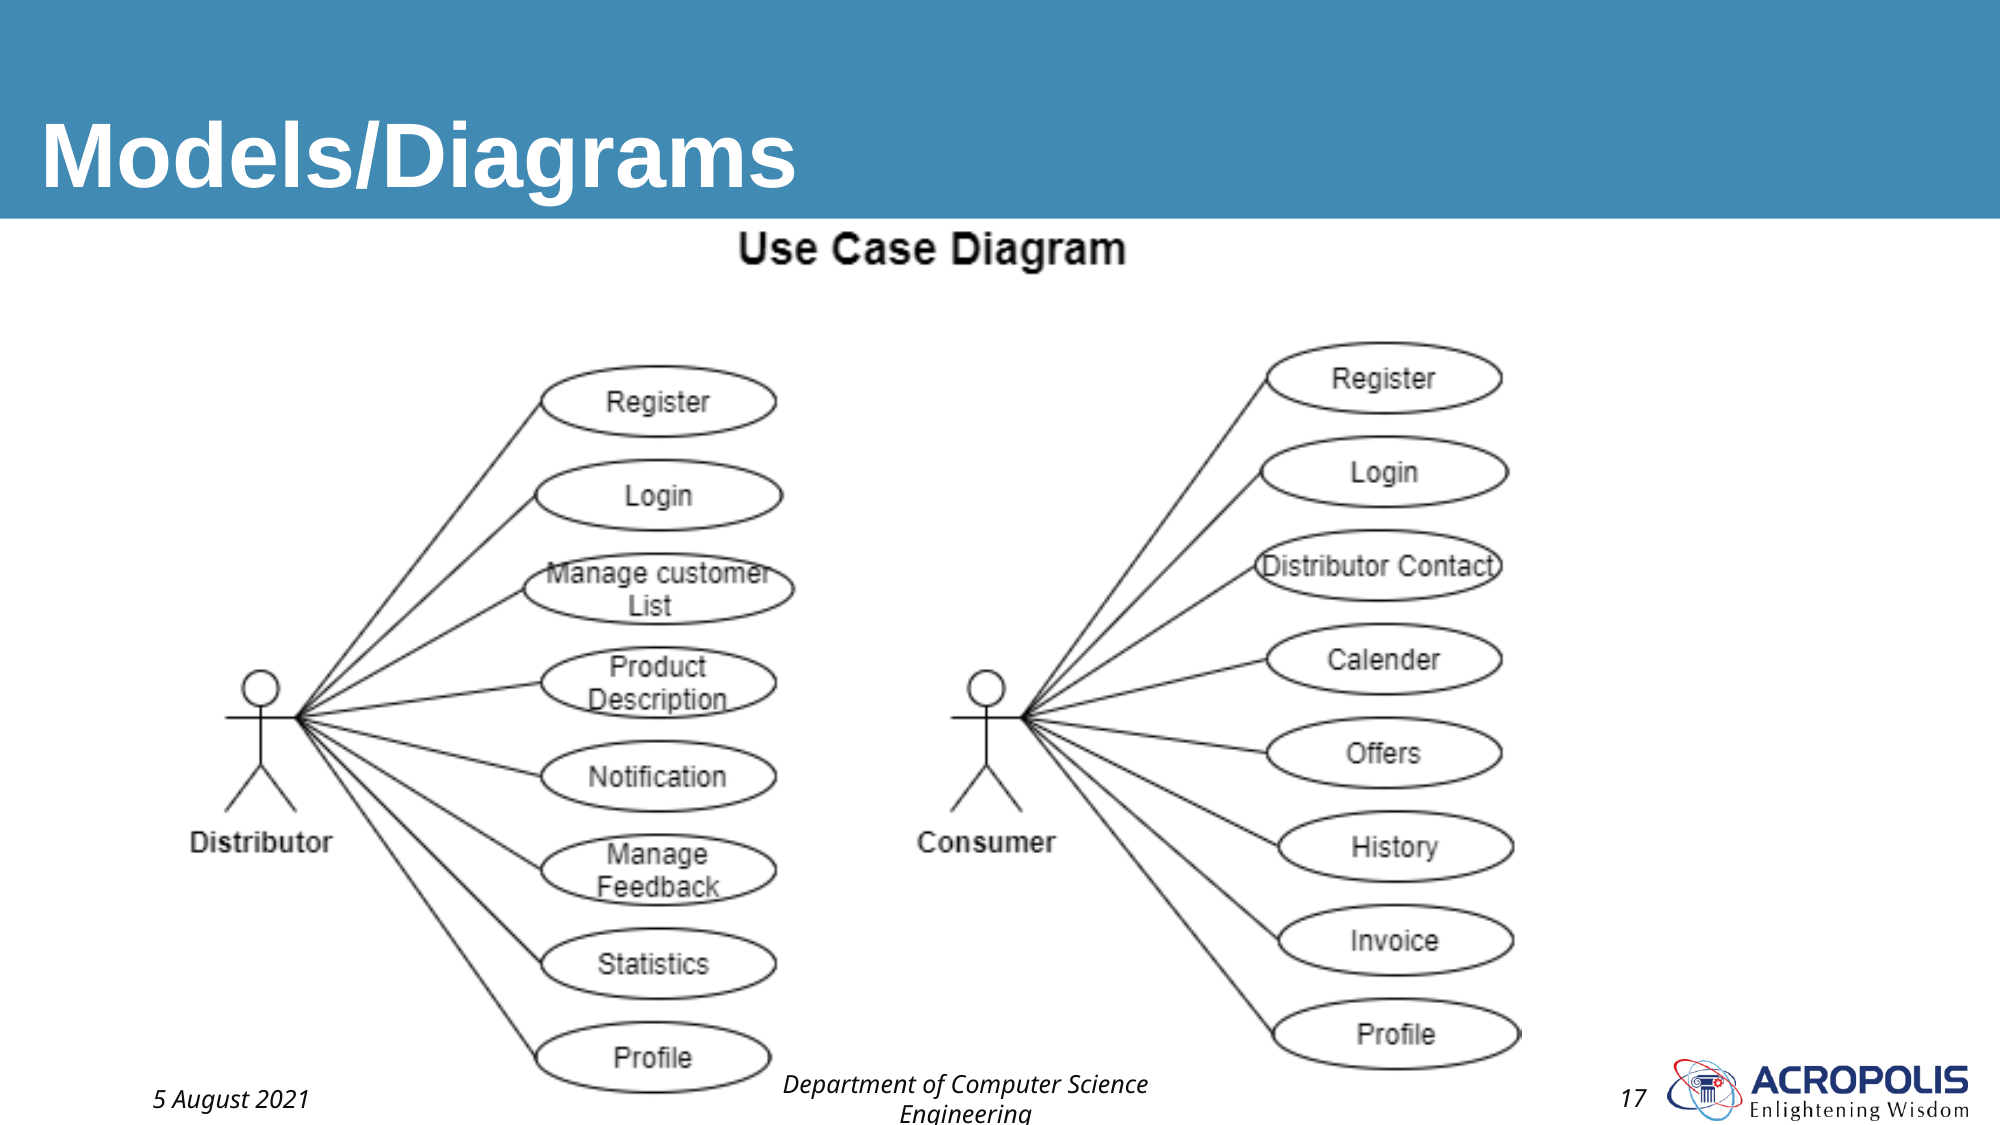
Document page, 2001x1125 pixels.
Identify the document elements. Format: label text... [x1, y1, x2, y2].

slide_number ‹#› [1527, 1076, 1662, 1122]
picture [1667, 1059, 1968, 1121]
title Models/Diagrams [25, 0, 1974, 214]
picture [190, 223, 1522, 1125]
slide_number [137, 1076, 185, 1122]
